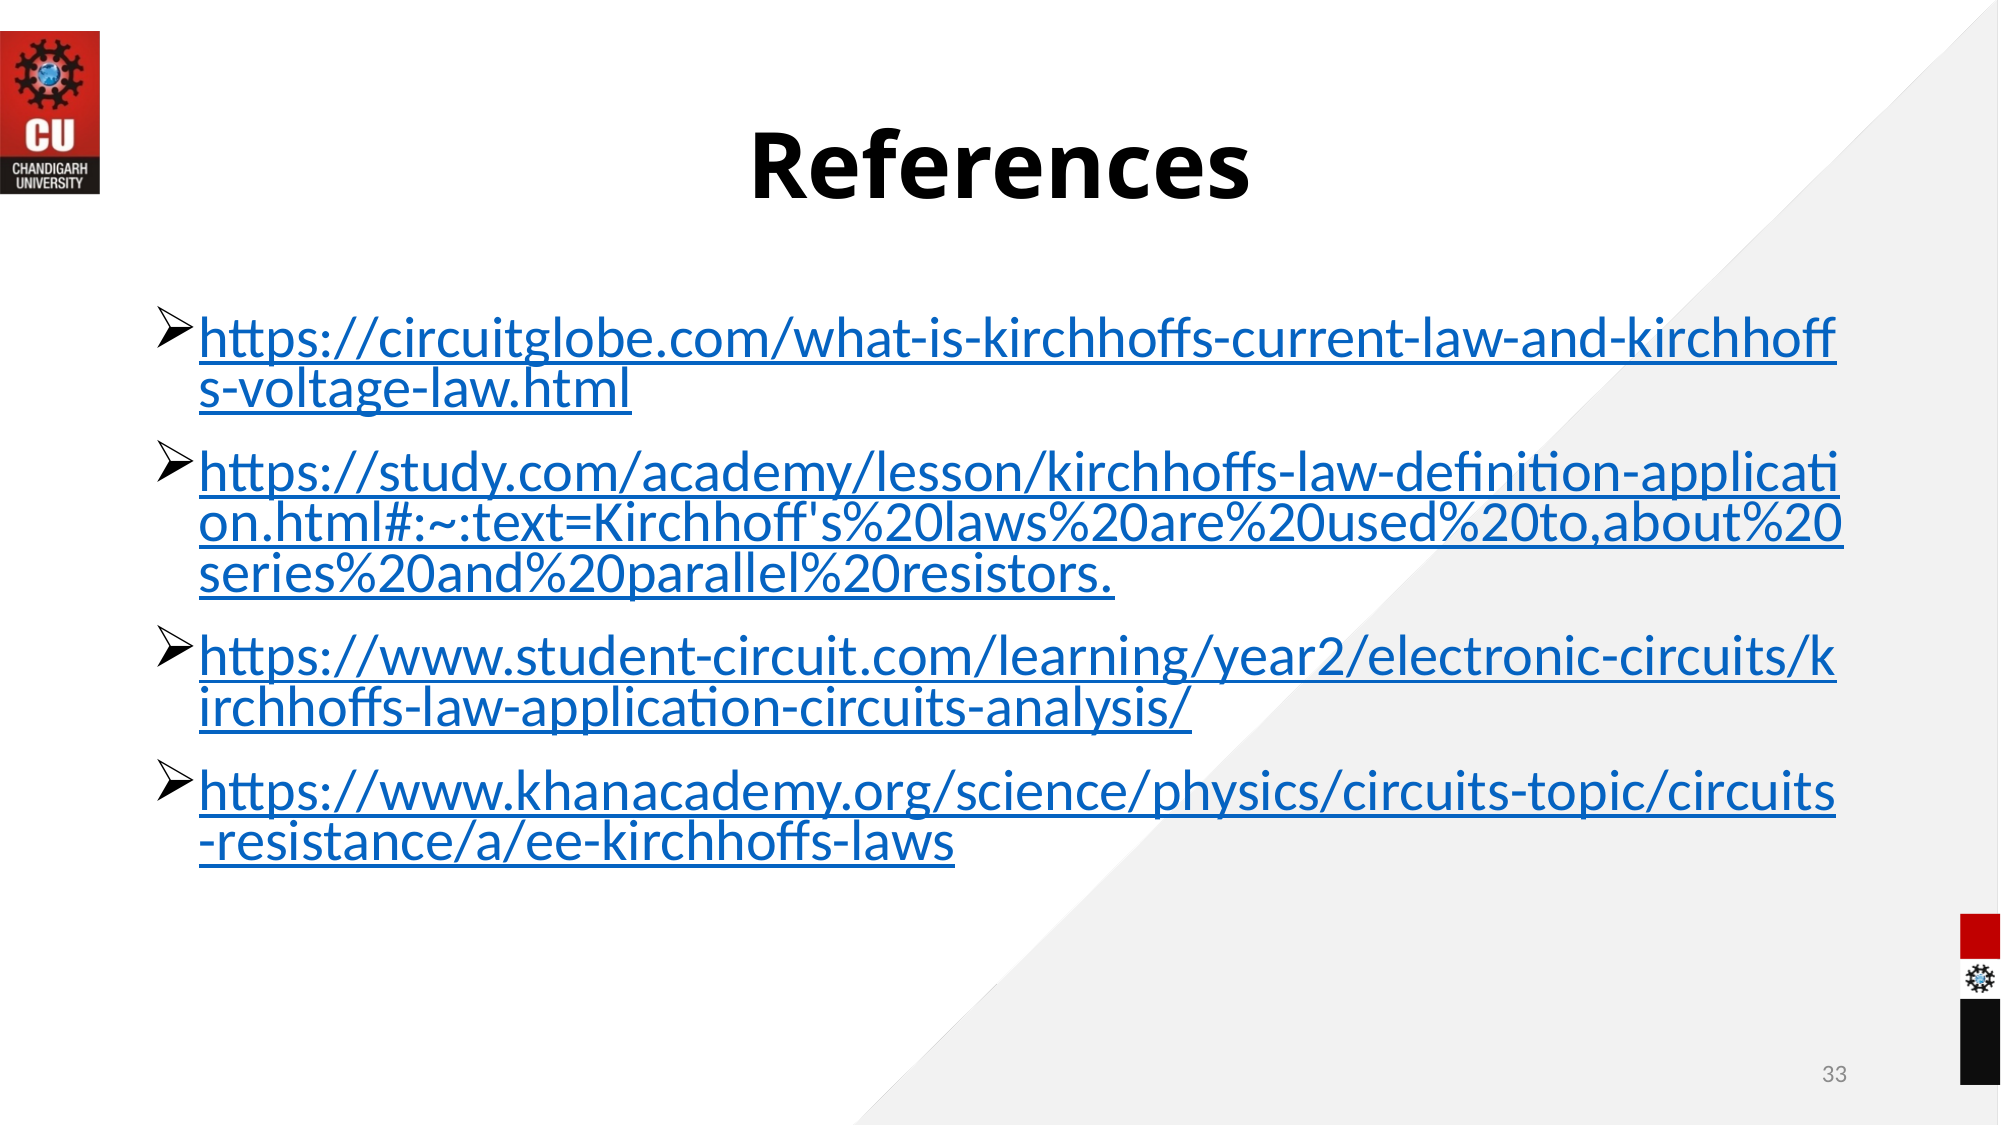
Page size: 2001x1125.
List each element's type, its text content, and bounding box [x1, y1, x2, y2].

title References [137, 59, 1863, 278]
slide_number 33 [1412, 1042, 1863, 1103]
picture [0, 0, 2001, 1125]
list https://circuitglobe.com/what-is-kirchhoffs-current-law-and-kirchhoffs-voltage-law.html https://study.com/academy/lesson/kirchhoffs-law-definition-application.html#:~:text=Kirchhoff's%20laws%20are%20used%20to,about%20series%20and%20parallel%20resistors. https://www.student-circuit.com/learning/year2/electronic-circuits/kirchhoffs-law-application-circuits-analysis/ https://www.khanacademy.org/science/physics/circuits-topic/circuits-resistance/a/ee-kirchhoffs-laws [137, 299, 1863, 1014]
